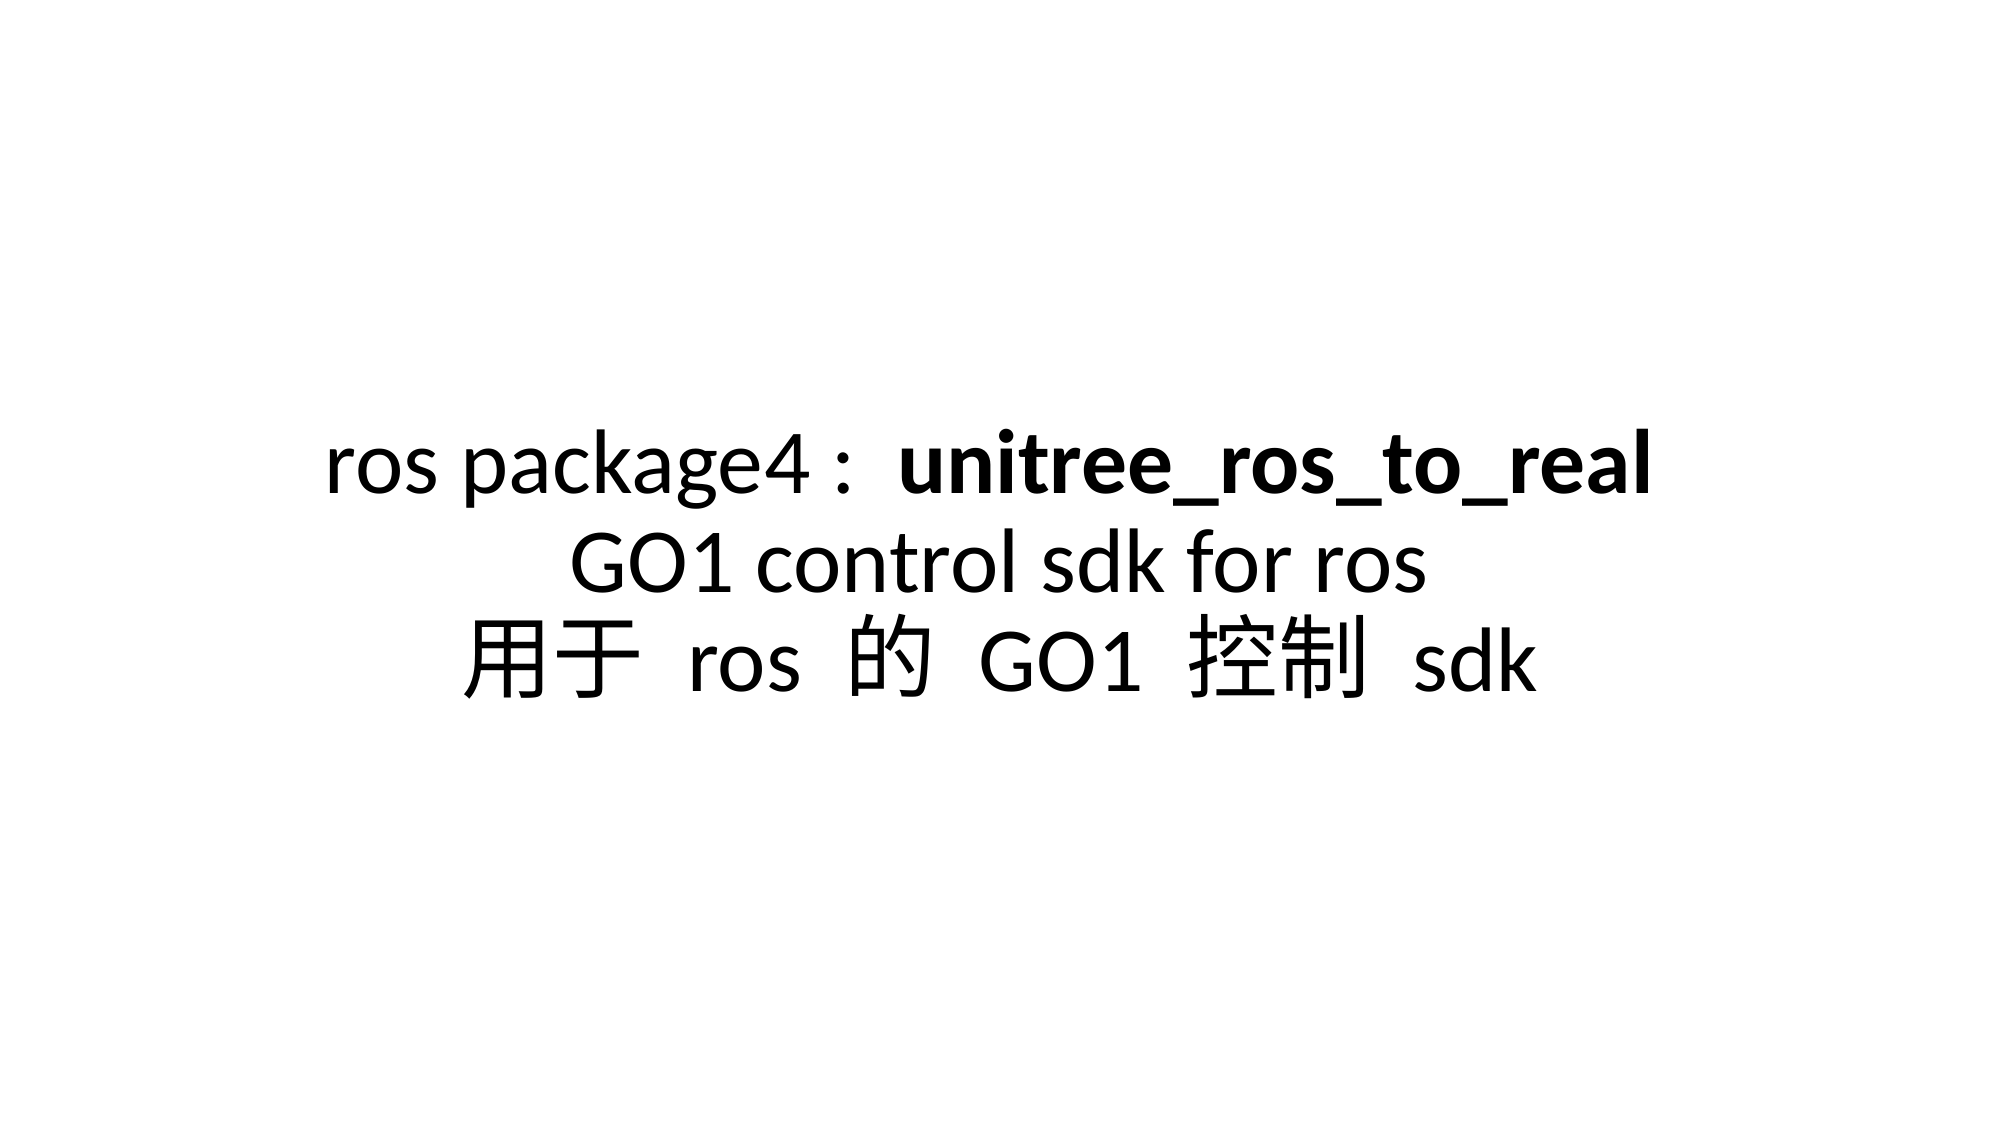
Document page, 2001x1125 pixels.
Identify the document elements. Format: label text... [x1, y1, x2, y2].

title ros package4 : unitree_ros_to_real GO1 control sdk for ros 用于 ros 的 GO1 控制 sdk [55, 226, 1945, 899]
